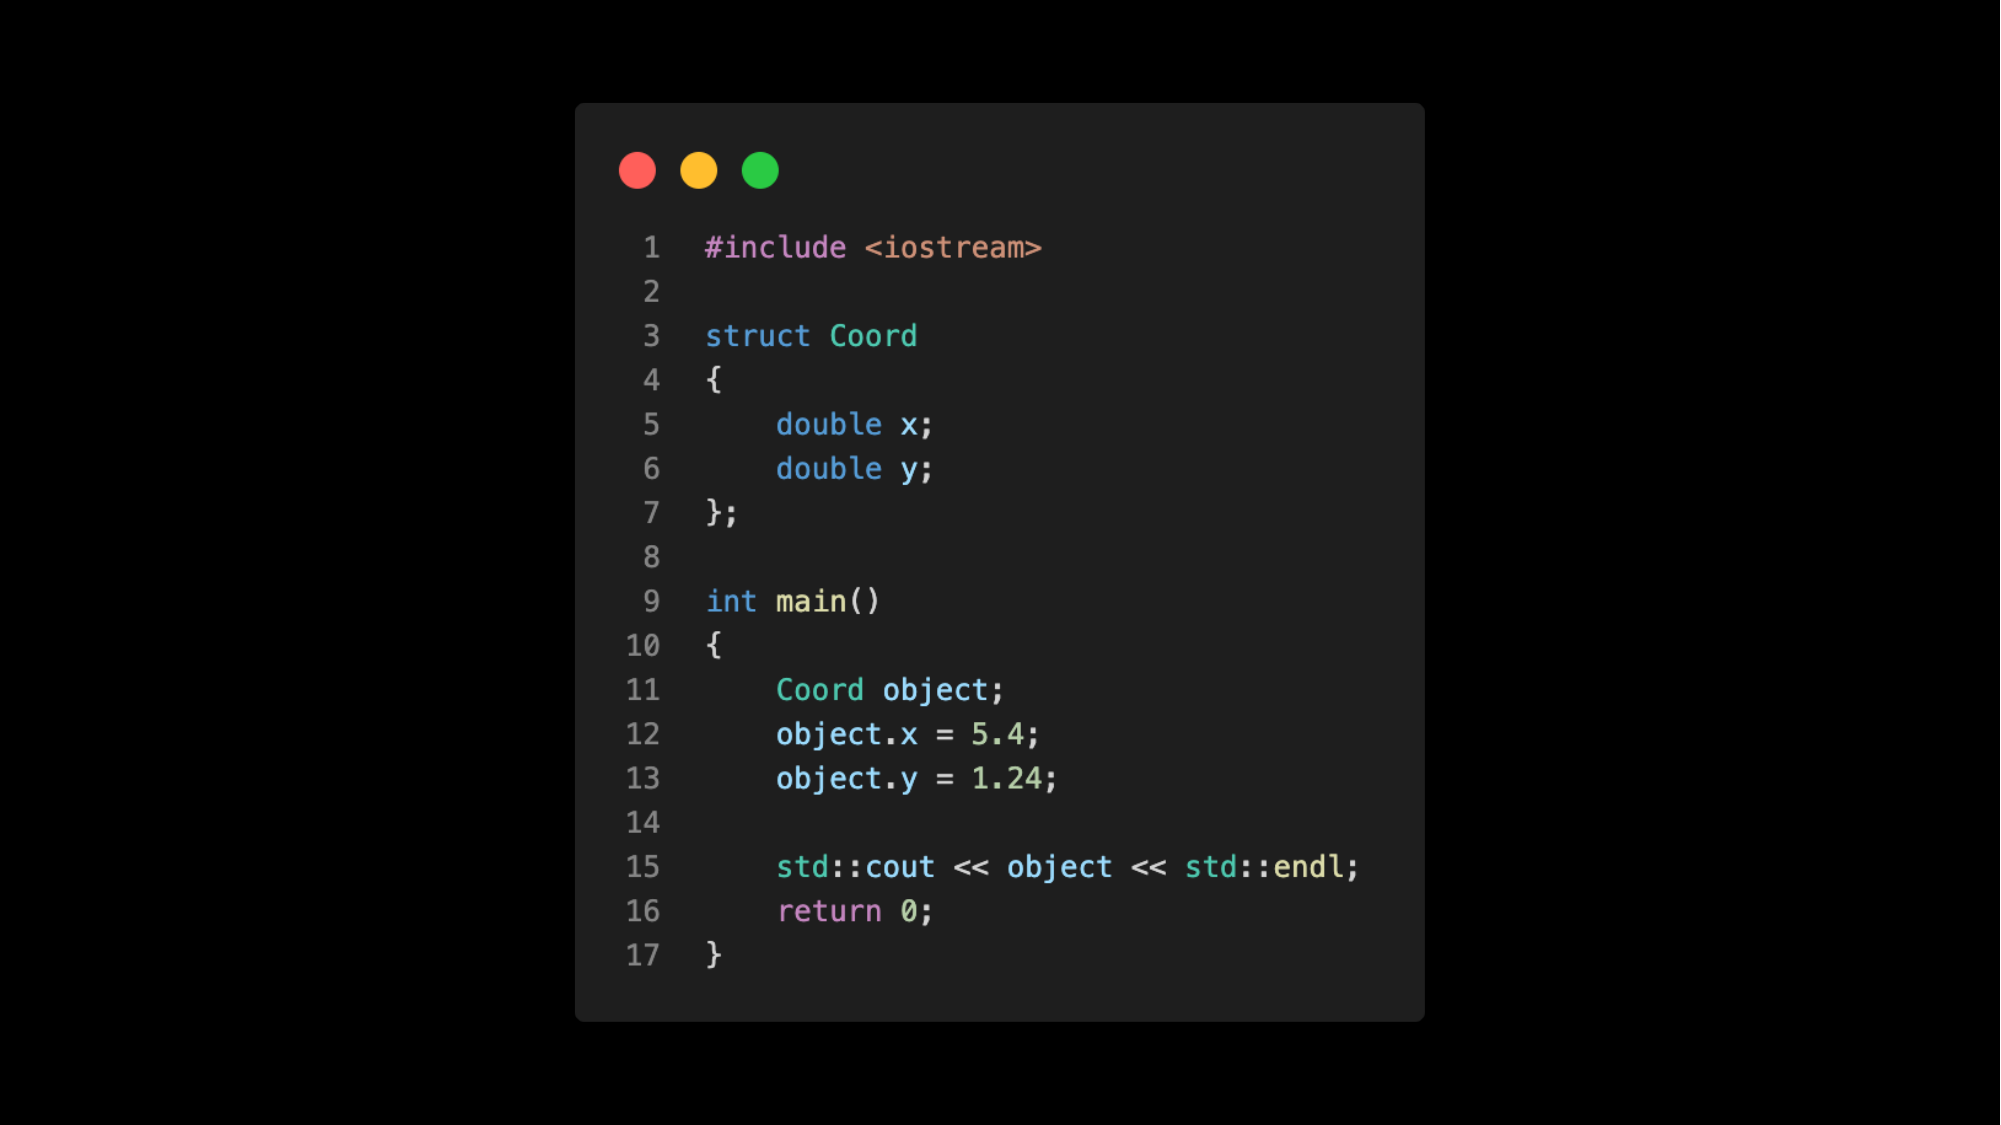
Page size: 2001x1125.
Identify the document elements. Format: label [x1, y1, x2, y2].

picture [479, 7, 1521, 1118]
